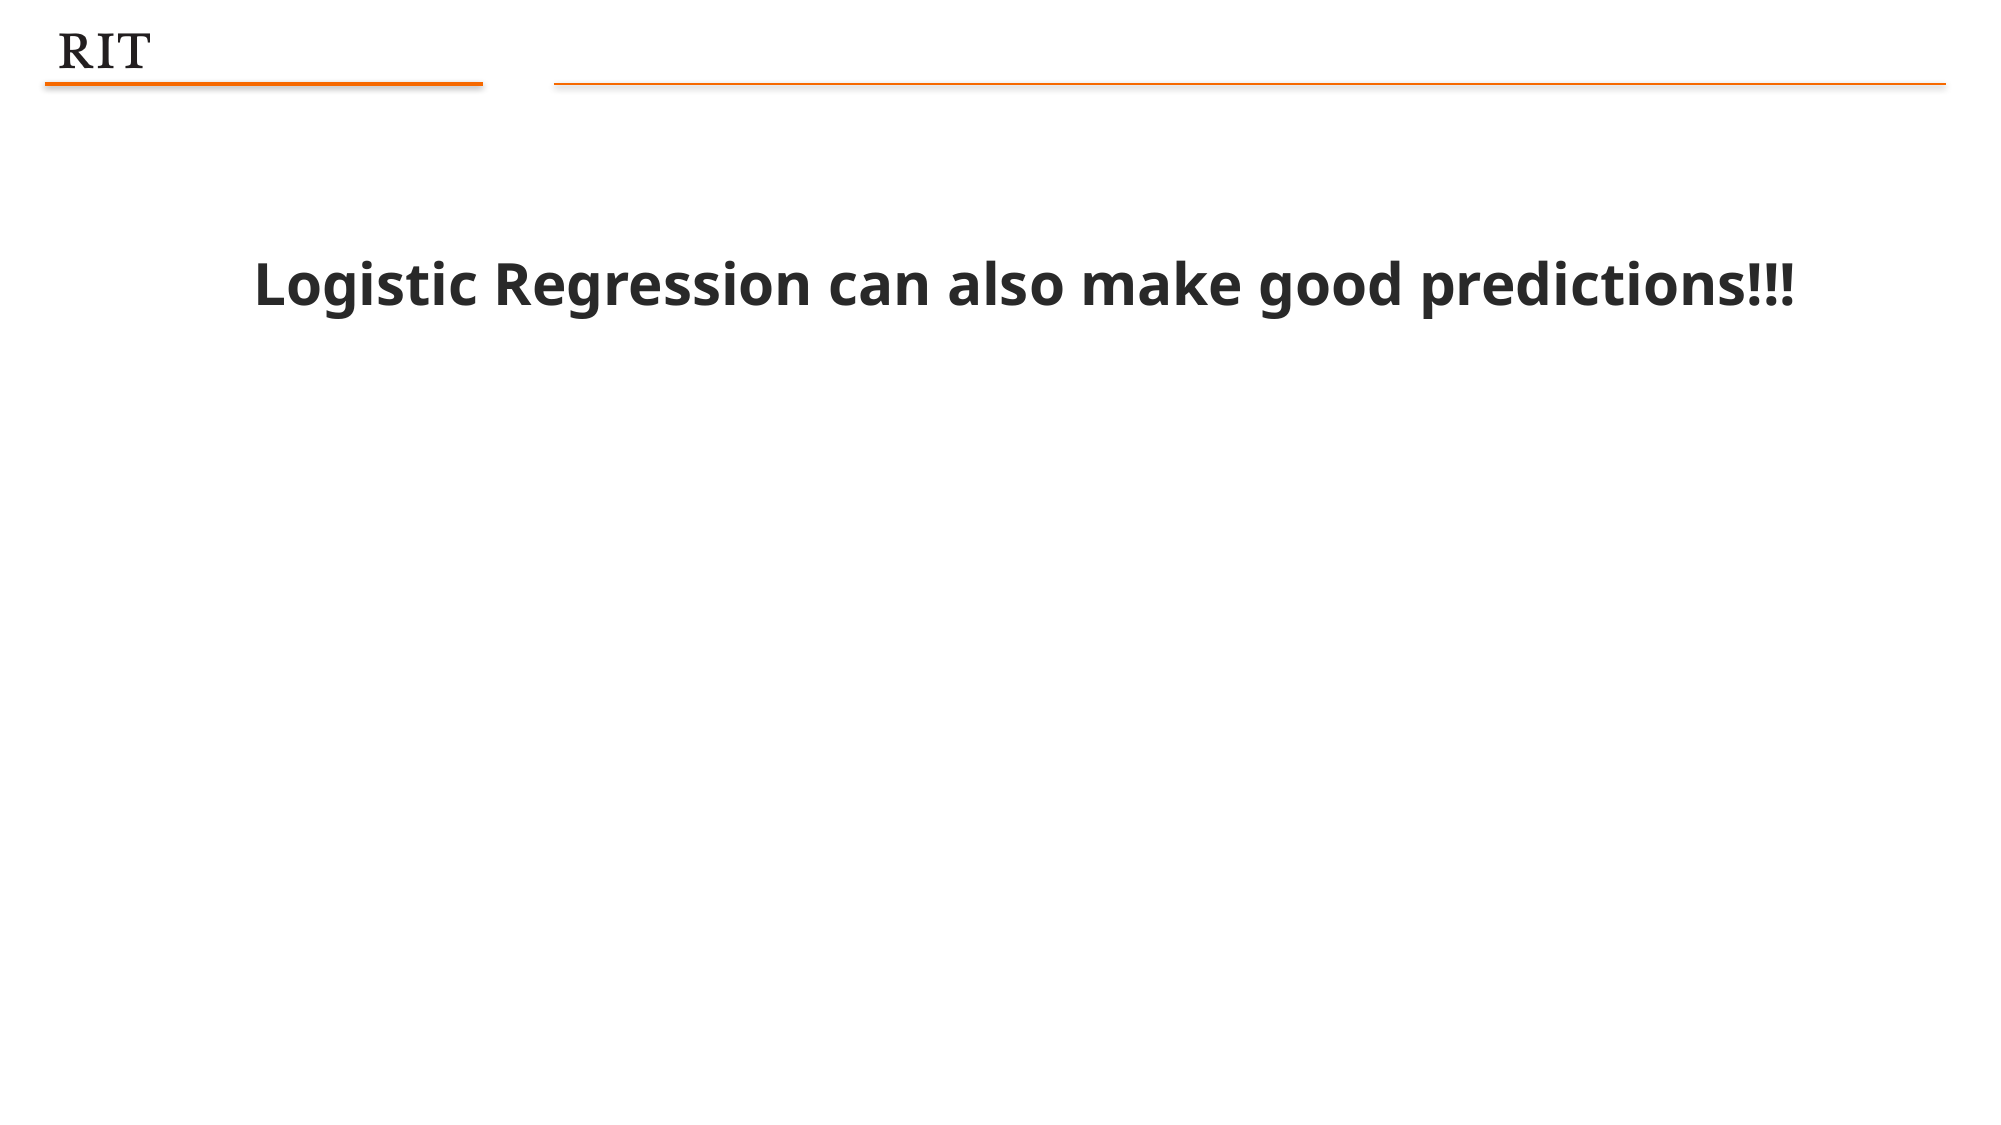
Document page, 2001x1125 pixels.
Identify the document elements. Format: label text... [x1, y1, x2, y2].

text_box Logistic Regression can also make good predictions!!! [184, 226, 1866, 995]
